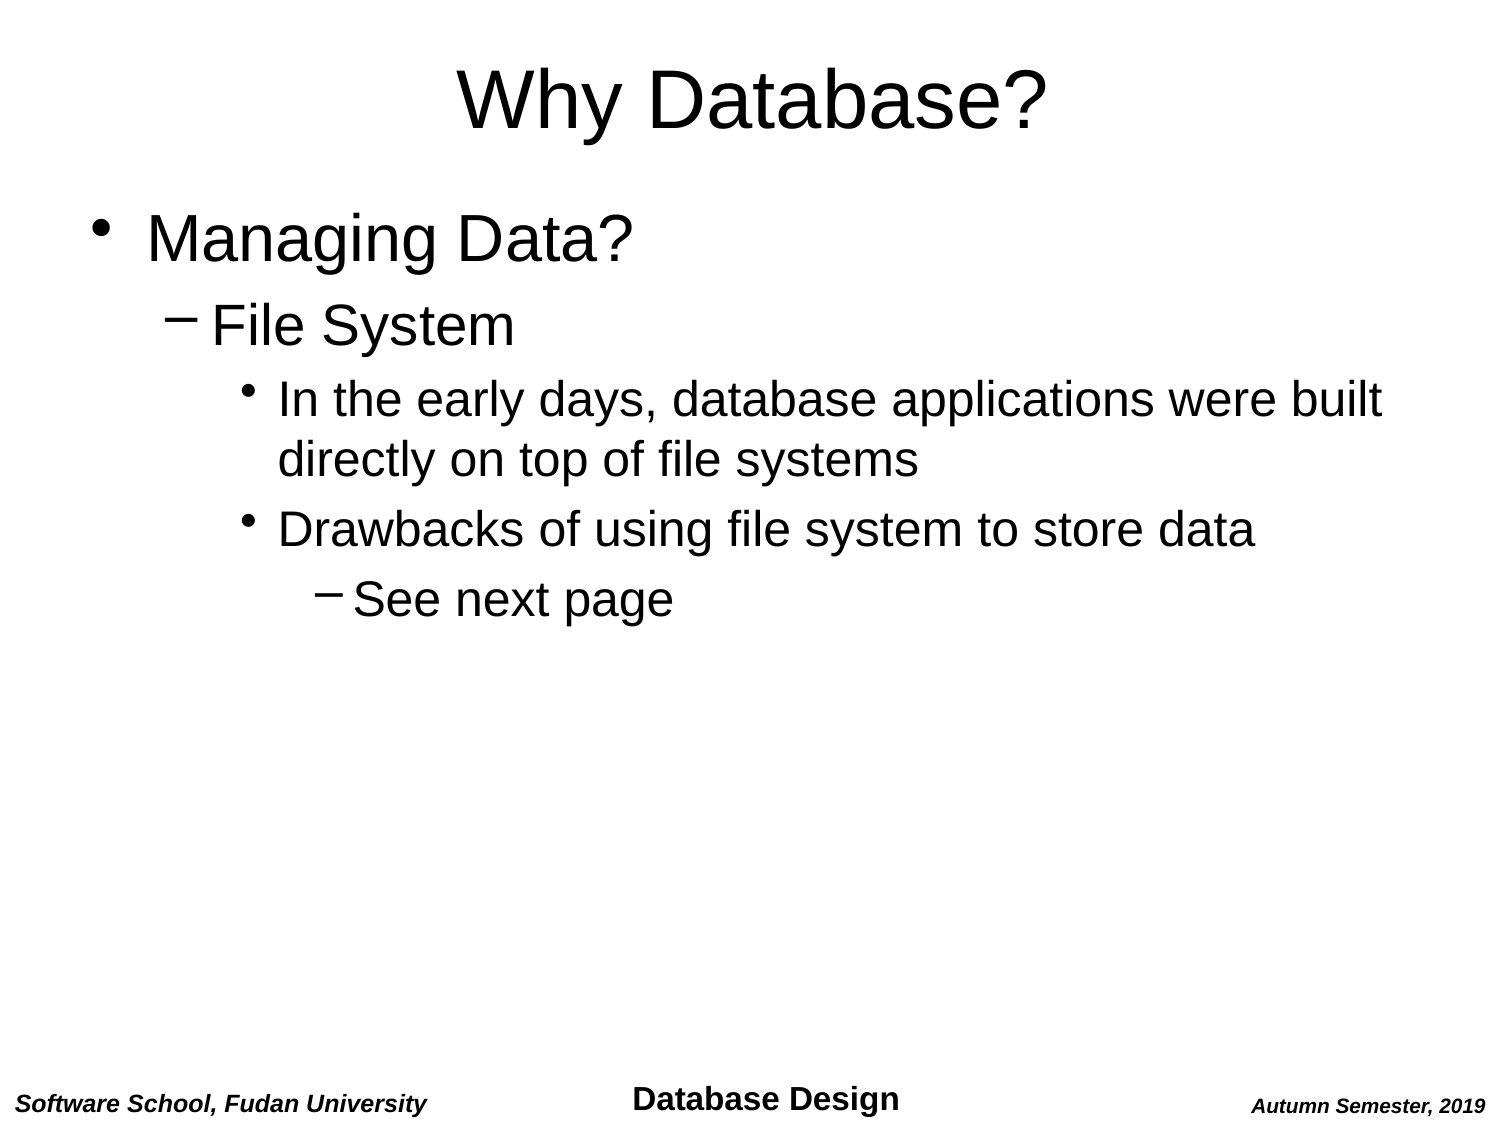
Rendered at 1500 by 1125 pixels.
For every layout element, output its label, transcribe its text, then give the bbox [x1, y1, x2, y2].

list Managing Data? File System In the early days, database applications were built directly on top of file systems Drawbacks of using file system to store data See next page [75, 187, 1425, 1005]
title Why Database? [88, 29, 1418, 162]
